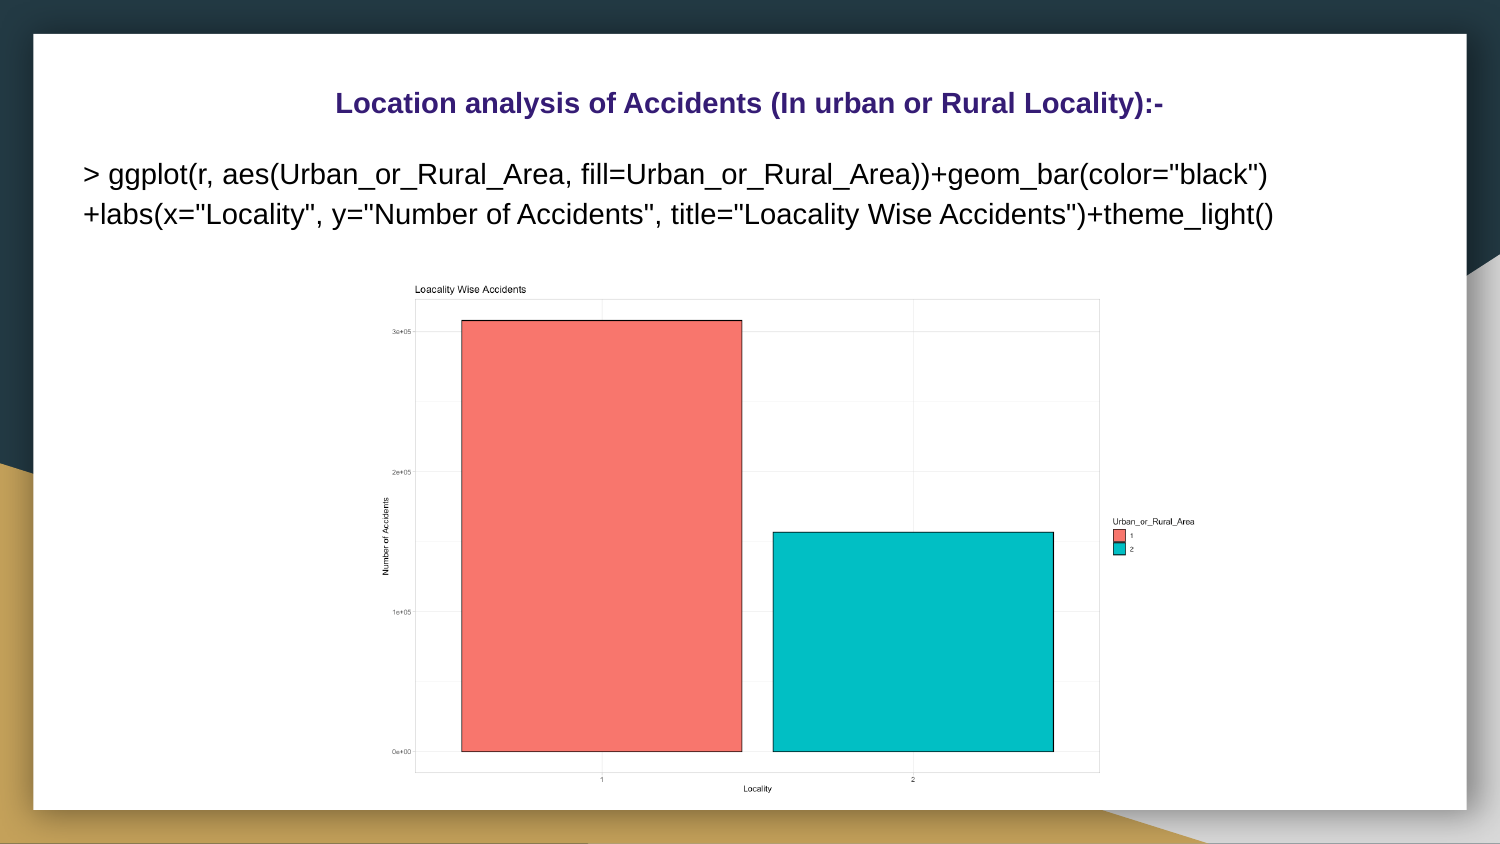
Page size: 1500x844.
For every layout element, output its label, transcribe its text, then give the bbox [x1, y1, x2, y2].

list > ggplot(r, aes(Urban_or_Rural_Area, fill=Urban_or_Rural_Area))+geom_bar(color="black")+labs(x="Locality", y="Number of Accidents", title="Loacality Wise Accidents")+theme_light() [68, 135, 1454, 783]
title Location analysis of Accidents (In urban or Rural Locality):- [134, 64, 1366, 135]
picture [378, 281, 1204, 797]
